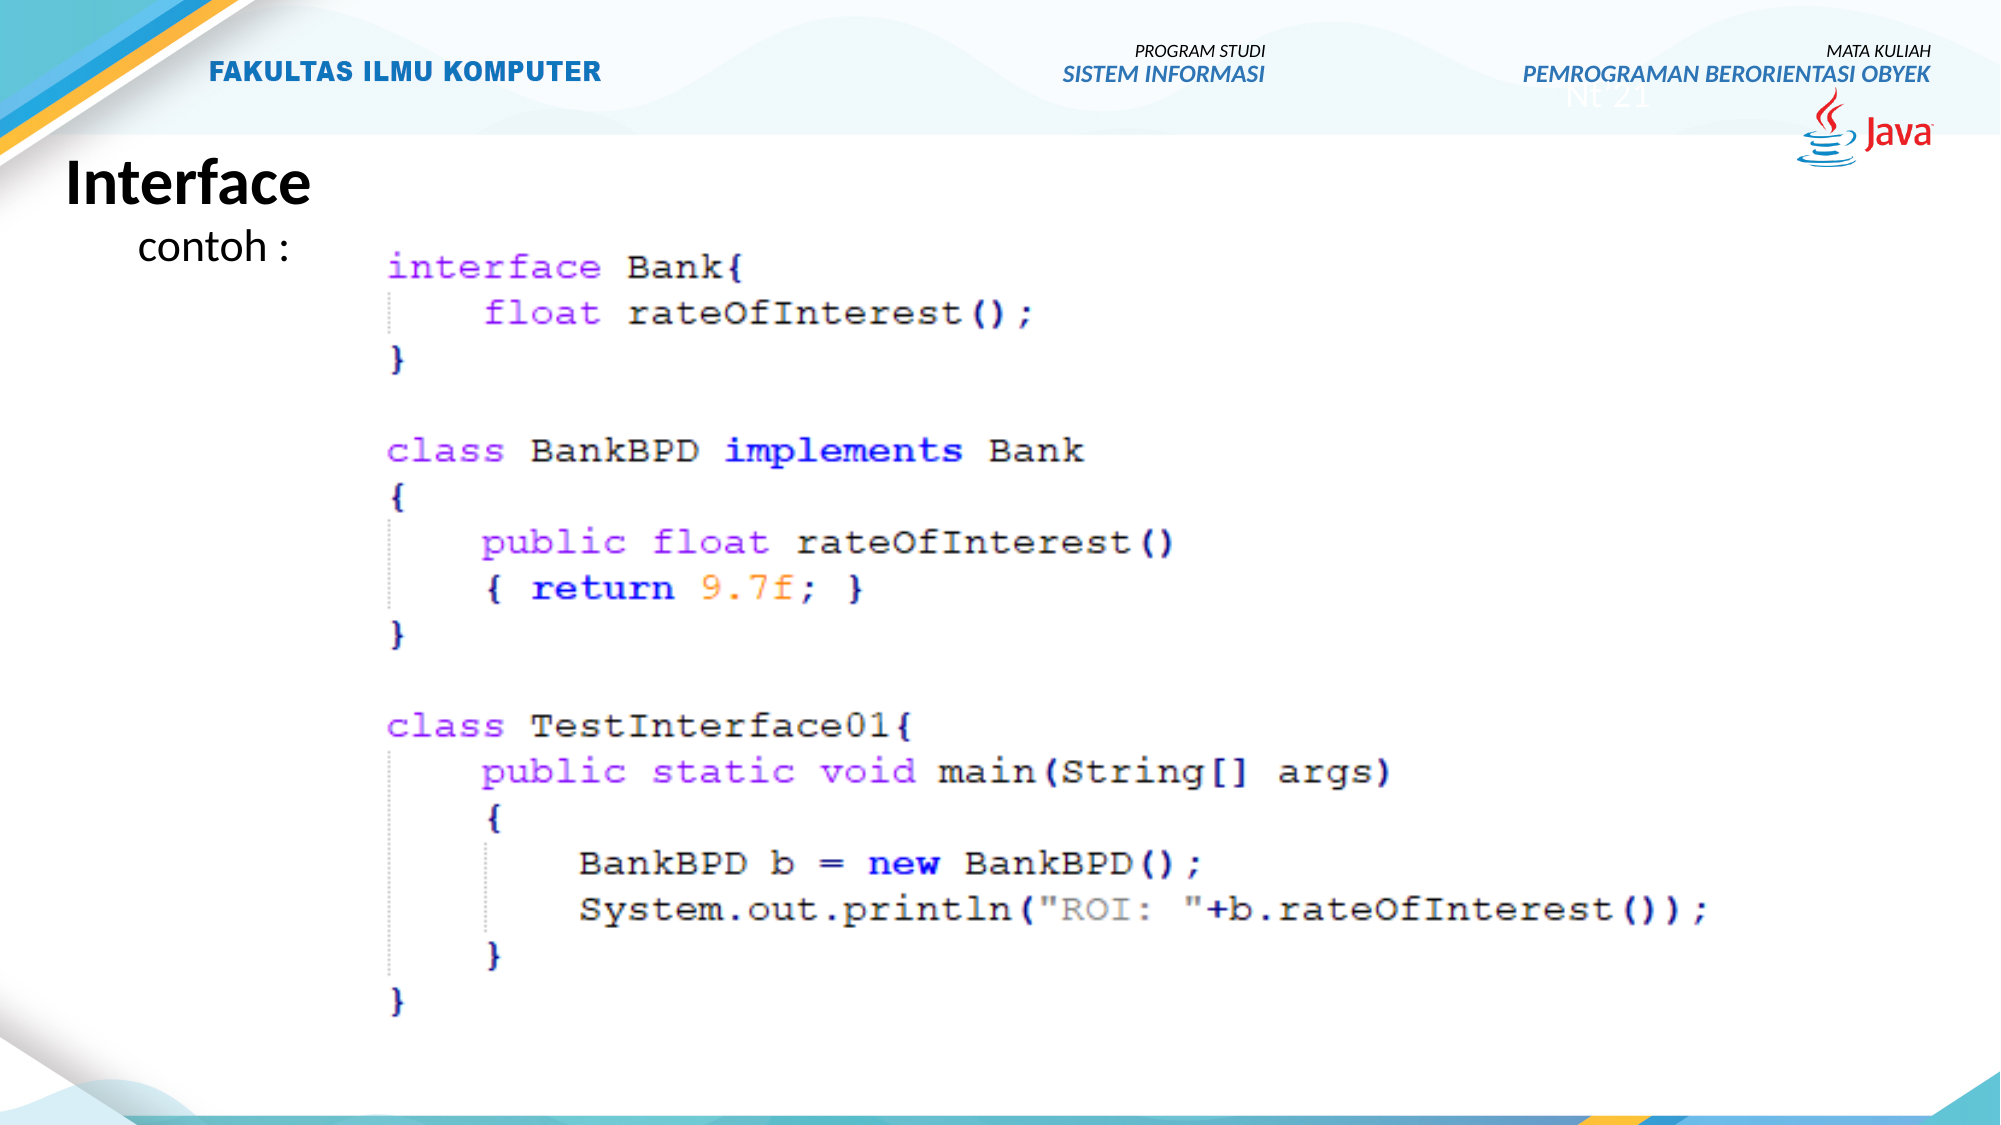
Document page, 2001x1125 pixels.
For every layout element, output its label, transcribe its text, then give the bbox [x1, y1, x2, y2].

text_box PROGRAM STUDI SISTEM INFORMASI [904, 33, 1281, 118]
text_box Nt’21 [1550, 62, 1711, 123]
picture [0, 0, 2000, 1125]
text_box Interface [50, 130, 477, 226]
text_box contoh : [123, 218, 1897, 298]
text_box MATA KULIAH PEMROGRAMAN BERORIENTASI OBYEK [1487, 33, 1947, 118]
